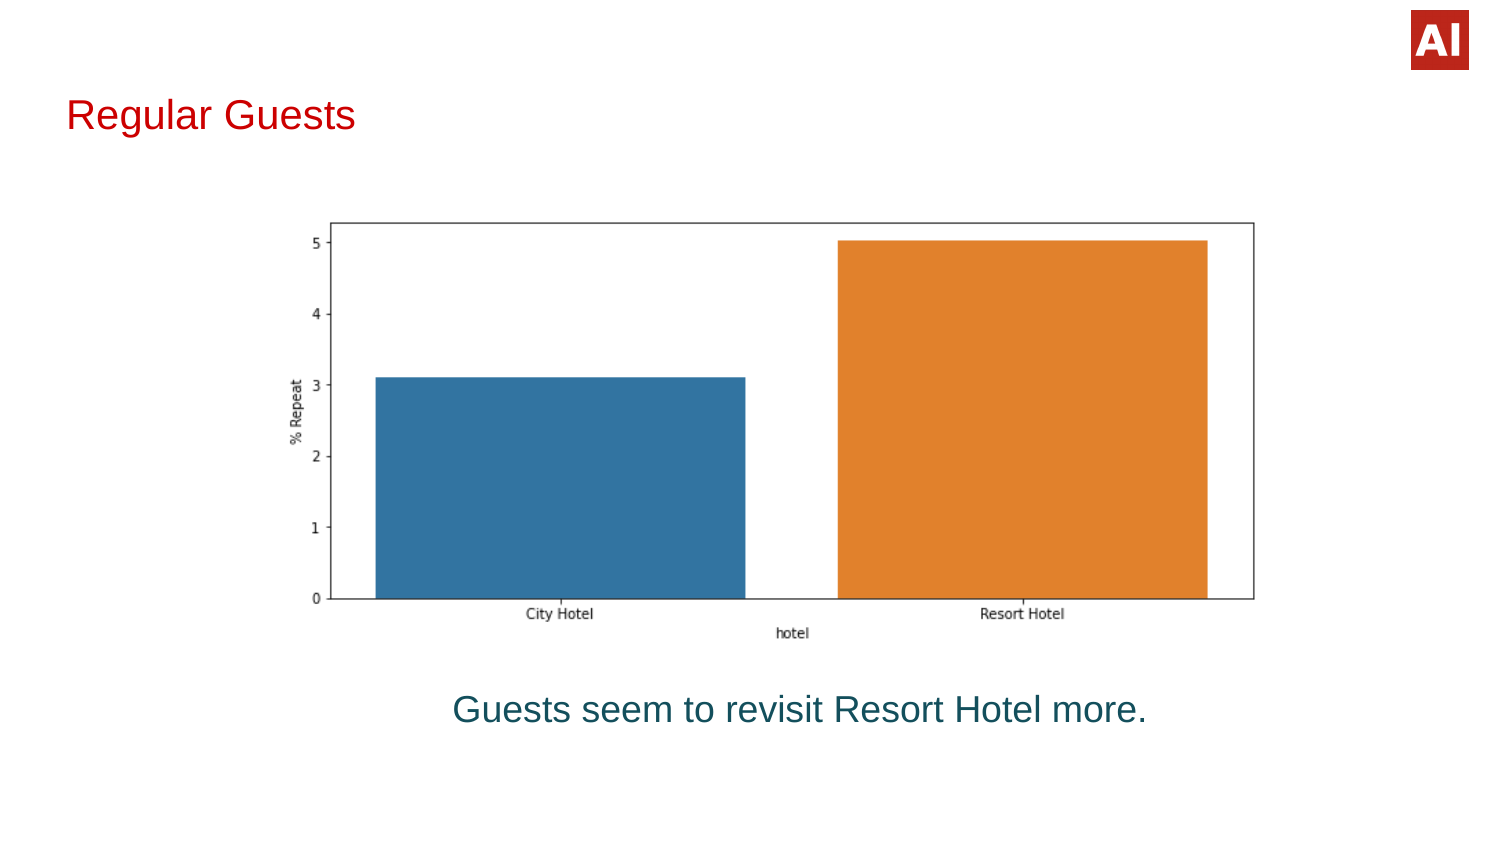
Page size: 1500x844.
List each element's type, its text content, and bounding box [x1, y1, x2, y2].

title Regular Guests [51, 72, 1449, 167]
picture [1411, 10, 1469, 70]
list Guests seem to revisit Resort Hotel more. [51, 663, 1404, 750]
picture [282, 213, 1264, 651]
